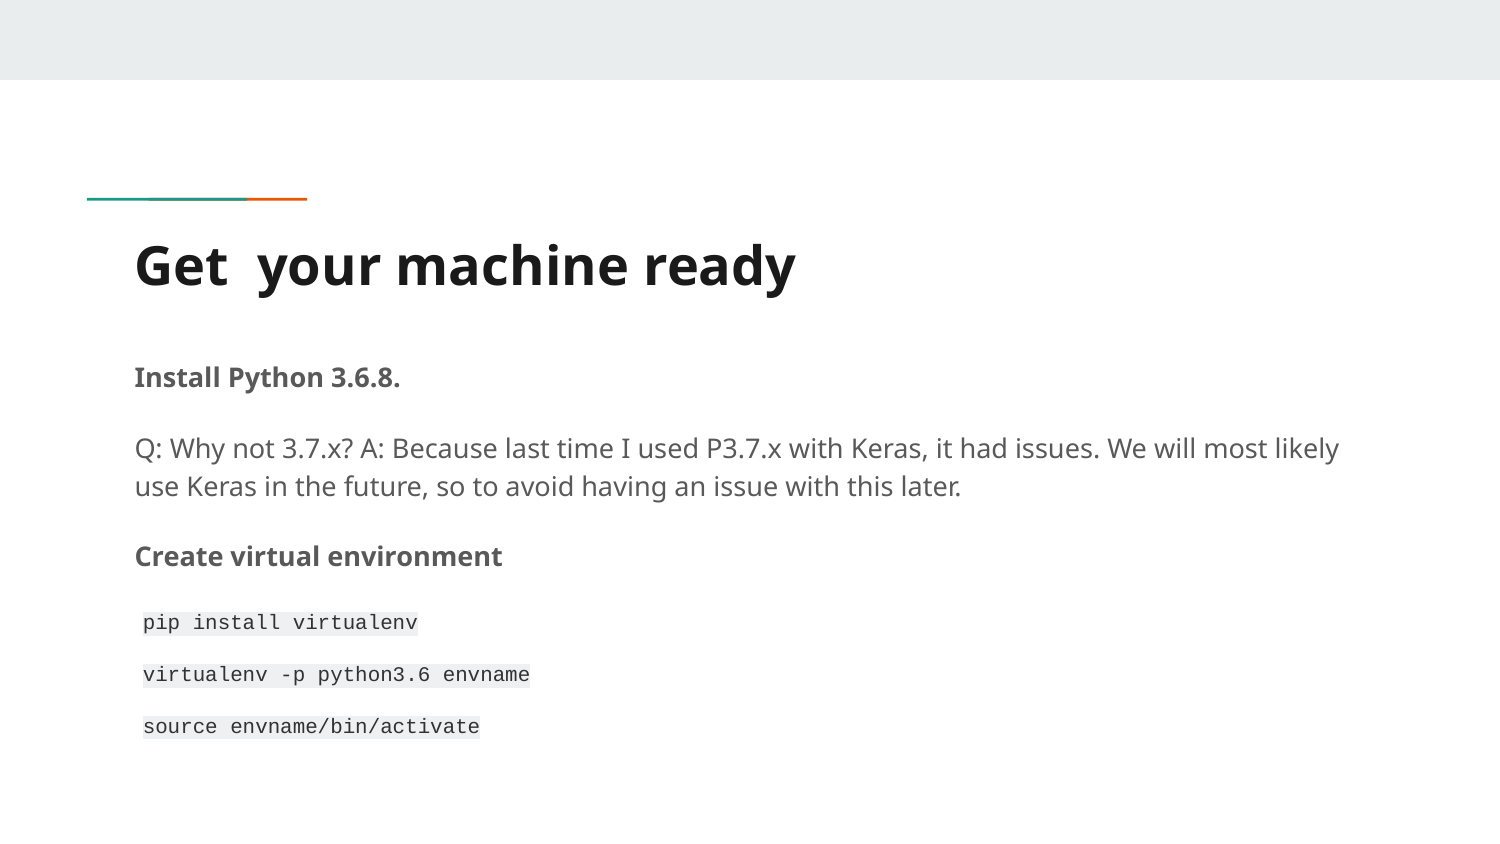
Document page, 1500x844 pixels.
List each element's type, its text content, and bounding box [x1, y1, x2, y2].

title Get your machine ready [119, 216, 1381, 305]
list Install Python 3.6.8. Q: Why not 3.7.x? A: Because last time I used P3.7.x with Keras, it had issues. We will most likely use Keras in the future, so to avoid having an issue with this later. Create virtual environment pip install virtualenv virtualenv -p python3.6 envname source envname/bin/activate [119, 341, 1381, 784]
